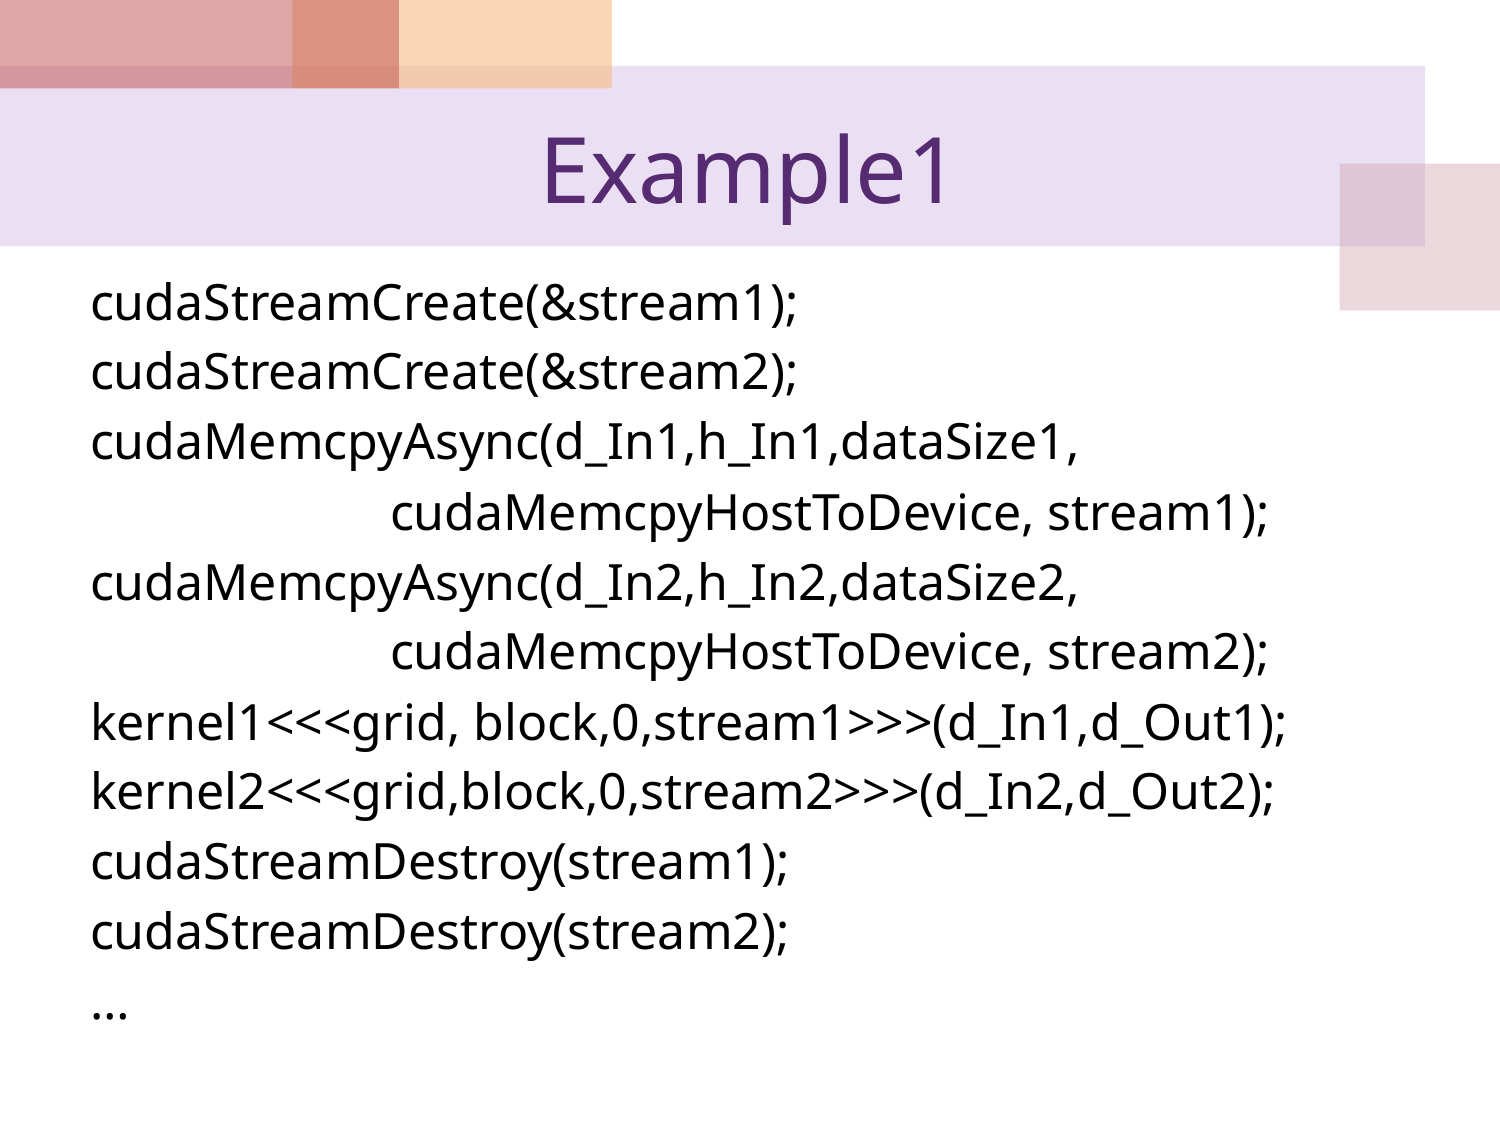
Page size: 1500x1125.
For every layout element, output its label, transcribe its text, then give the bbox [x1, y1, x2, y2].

title Example1 [75, 88, 1425, 247]
list cudaStreamCreate(&stream1); cudaStreamCreate(&stream2); cudaMemcpyAsync(d_In1,h_In1,dataSize1, cudaMemcpyHostToDevice, stream1); cudaMemcpyAsync(d_In2,h_In2,dataSize2, cudaMemcpyHostToDevice, stream2); kernel1<<<grid, block,0,stream1>>>(d_In1,d_Out1); kernel2<<<grid,block,0,stream2>>>(d_In2,d_Out2); cudaStreamDestroy(stream1); cudaStreamDestroy(stream2); … [75, 262, 1425, 1005]
